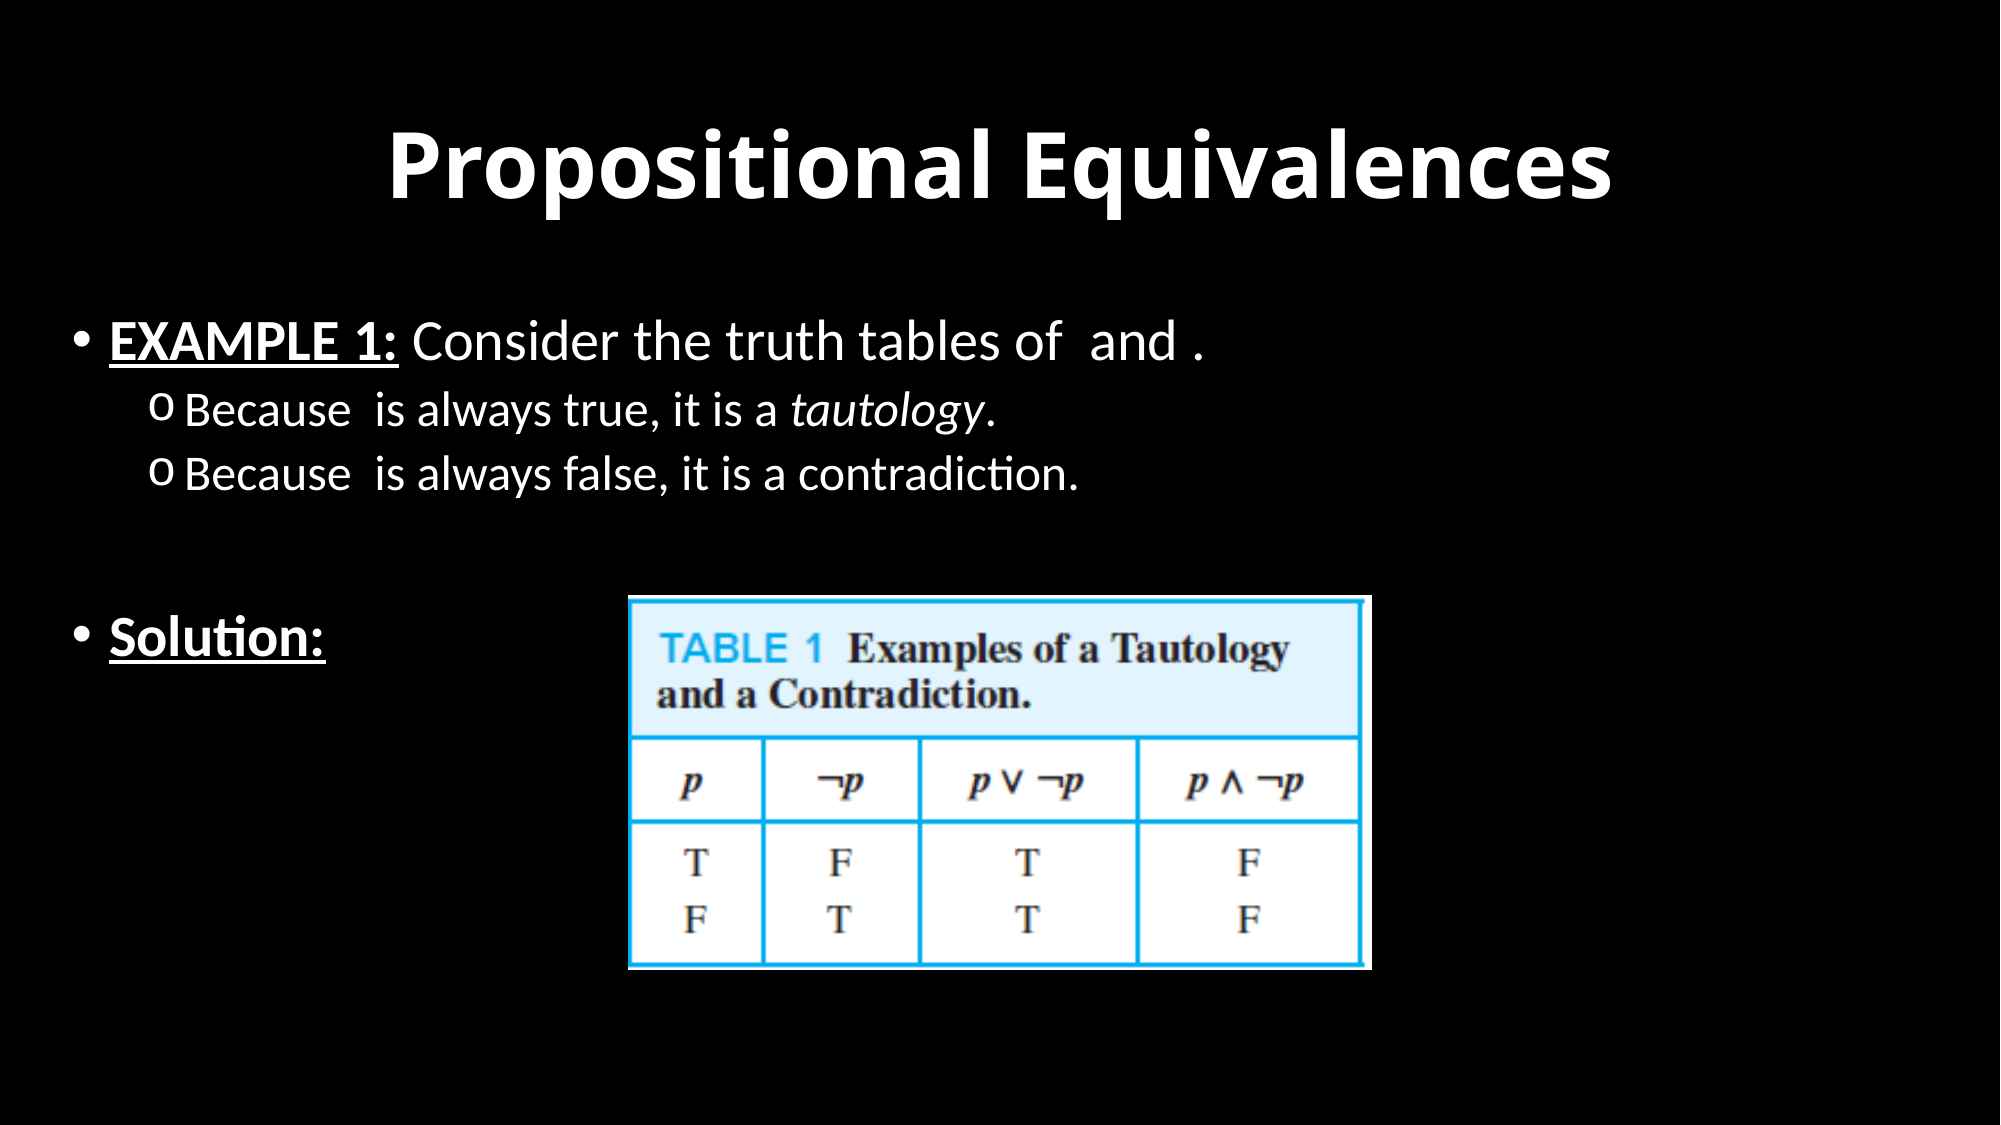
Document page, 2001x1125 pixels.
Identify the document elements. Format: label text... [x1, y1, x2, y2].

title Propositional Equivalences [137, 59, 1863, 278]
picture [922, 824, 1135, 963]
picture [632, 740, 761, 819]
picture [766, 740, 918, 819]
picture [766, 824, 918, 963]
picture [1140, 824, 1358, 963]
picture [922, 740, 1135, 819]
picture [632, 824, 761, 963]
picture [628, 595, 1372, 970]
picture [1140, 740, 1358, 819]
picture [632, 604, 1358, 735]
